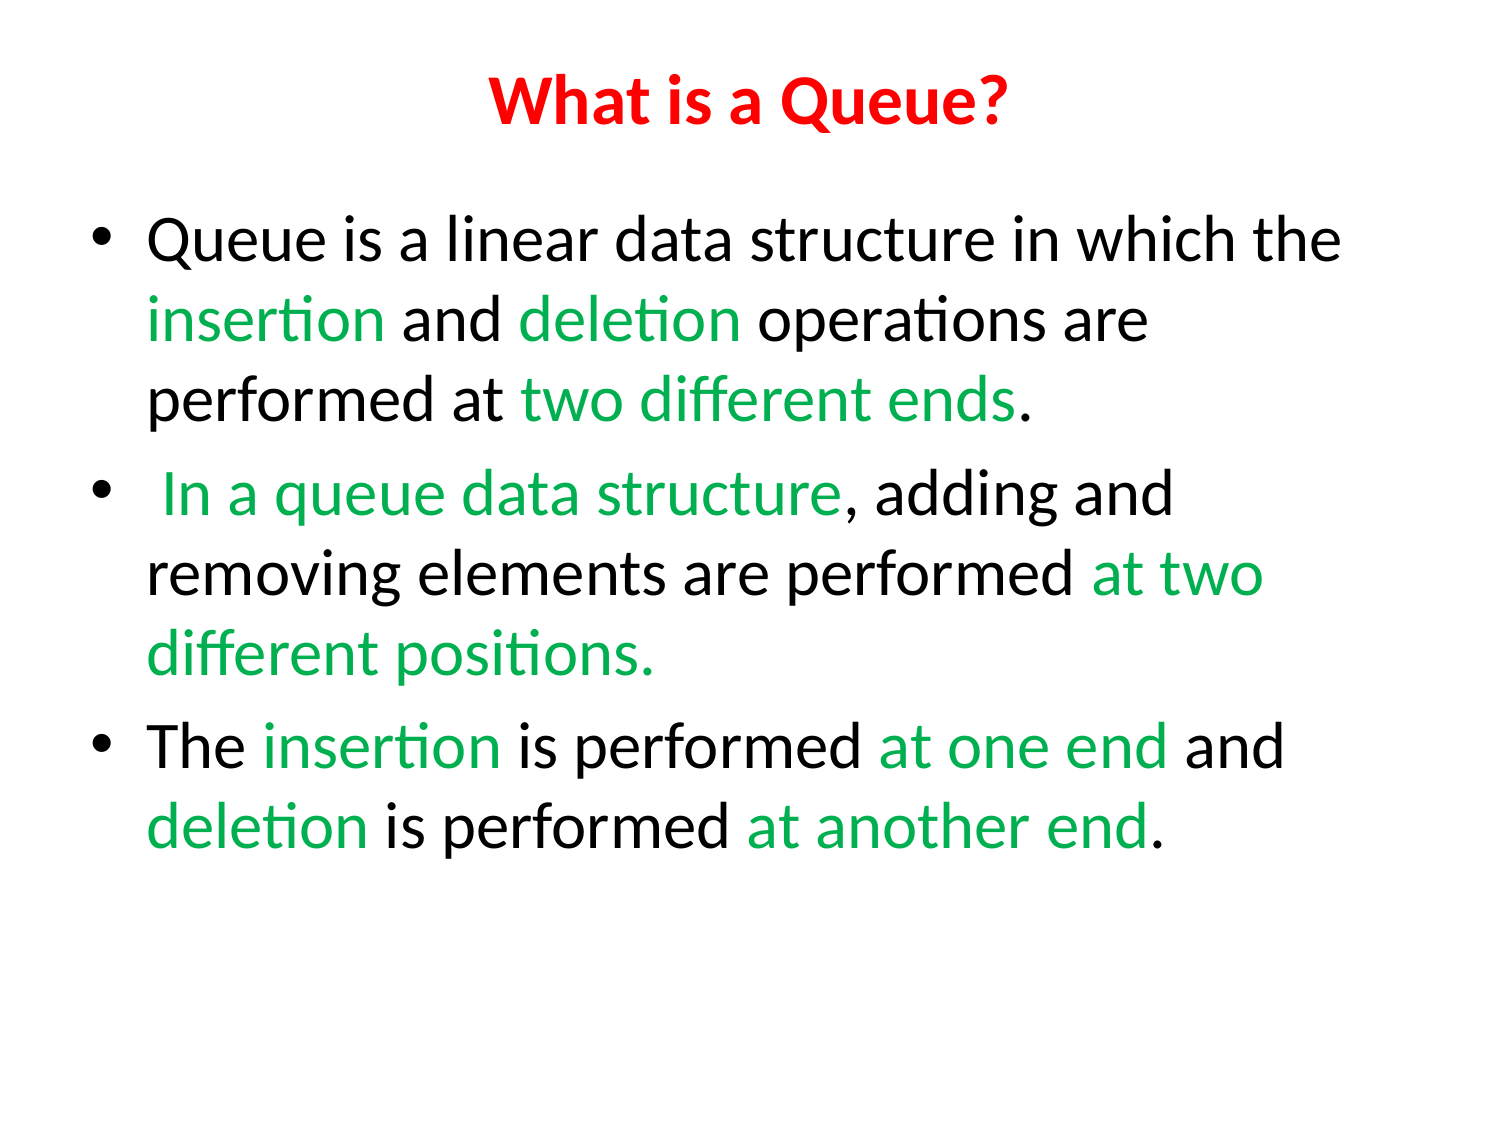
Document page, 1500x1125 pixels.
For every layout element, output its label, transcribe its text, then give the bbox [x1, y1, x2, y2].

title What is a Queue? [75, 45, 1425, 187]
list Queue is a linear data structure in which the insertion and deletion operations are performed at two different ends. In a queue data structure, adding and removing elements are performed at two different positions. The insertion is performed at one end and deletion is performed at another end. [75, 187, 1425, 1005]
